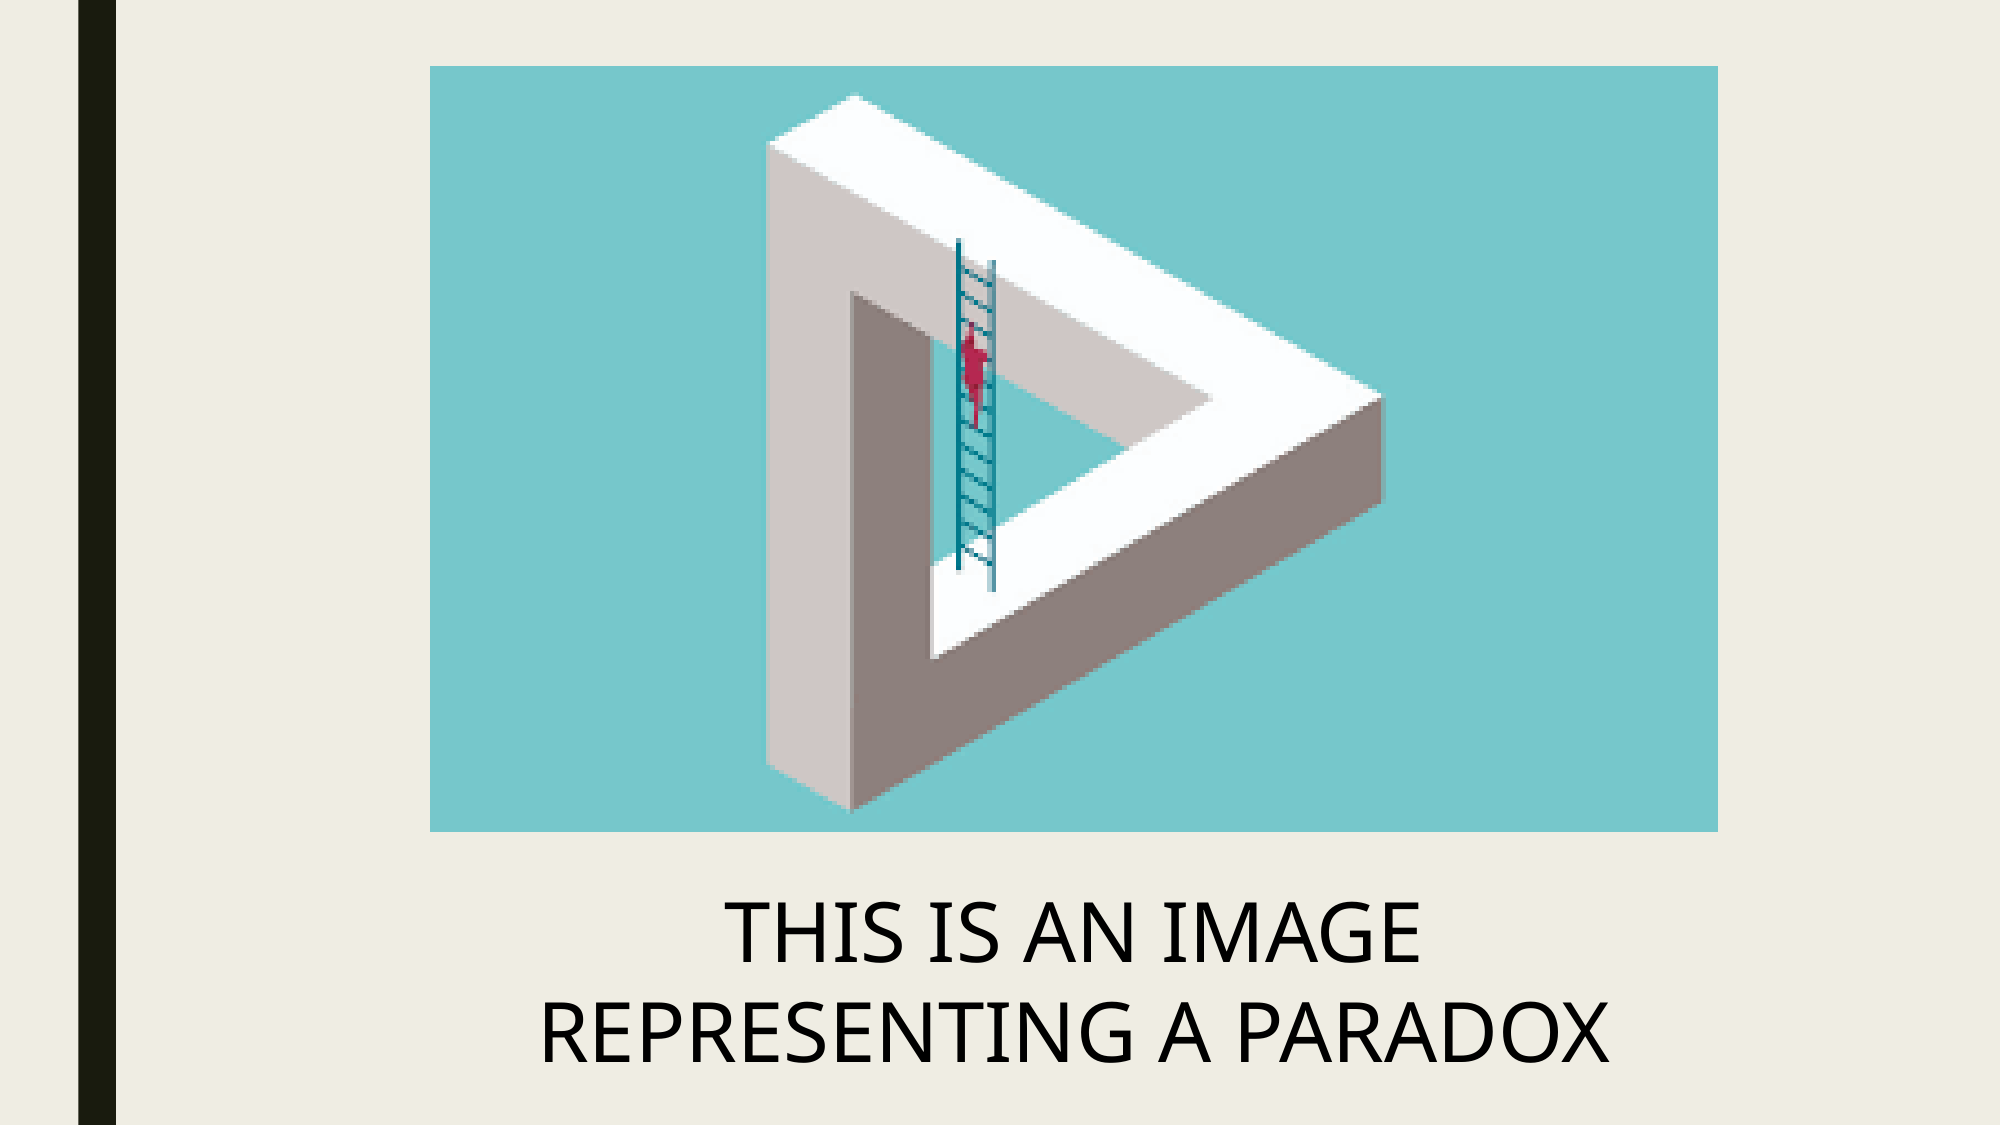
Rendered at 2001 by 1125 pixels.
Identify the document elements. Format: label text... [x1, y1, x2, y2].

picture [430, 66, 1718, 832]
text_box THIS IS AN IMAGE REPRESENTING A PARADOX [404, 871, 1745, 1087]
